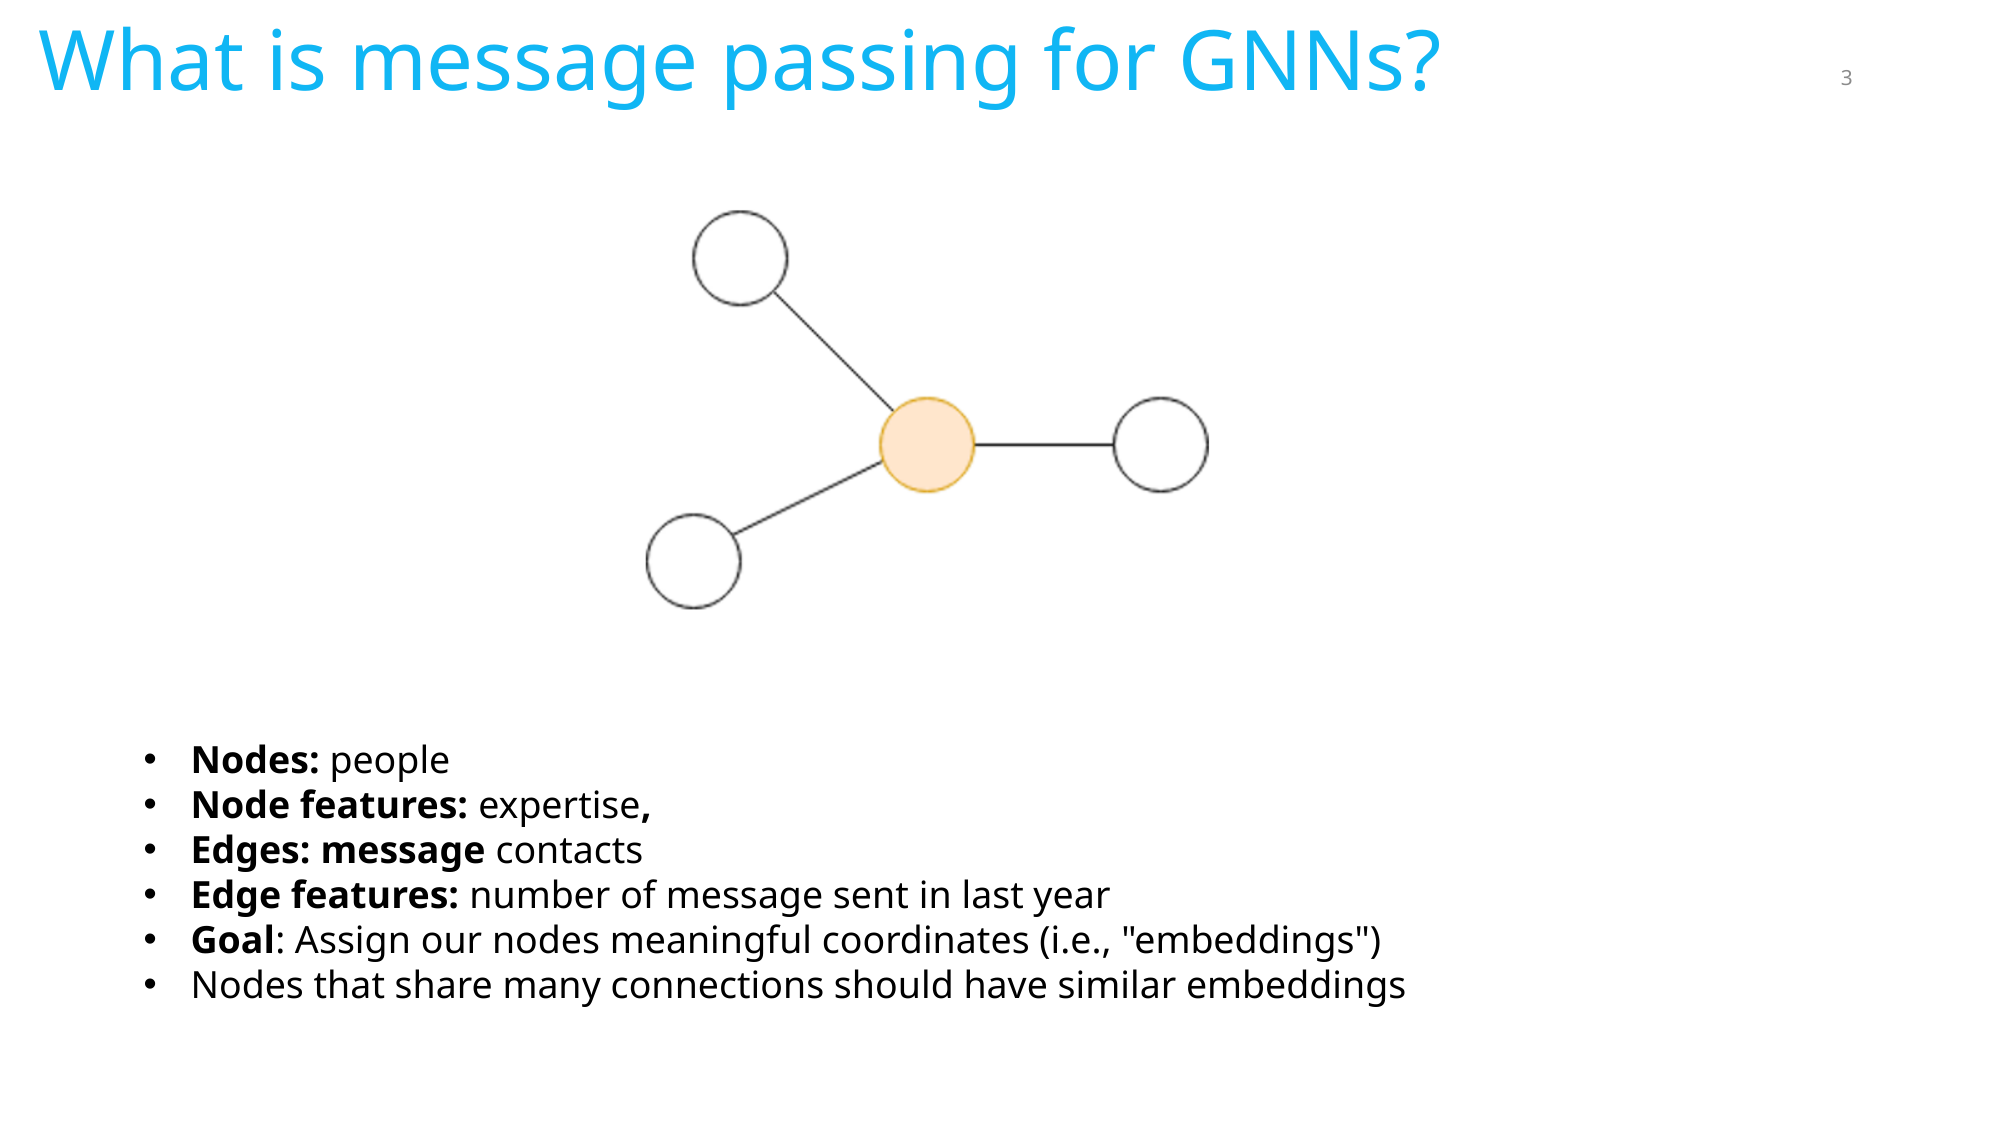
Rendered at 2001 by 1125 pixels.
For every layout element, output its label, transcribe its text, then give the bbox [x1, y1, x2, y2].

slide_number 3 [1717, 52, 1868, 105]
text_box What is message passing for GNNs? [23, 0, 1459, 115]
picture [566, 189, 1304, 628]
text_box Nodes: people Node features: expertise, Edges: message contacts Edge features: number of message sent in last year Goal: Assign our nodes meaningful coordinates (i.e., "embeddings") Nodes that share many connections should have similar embeddings [128, 728, 1716, 1014]
